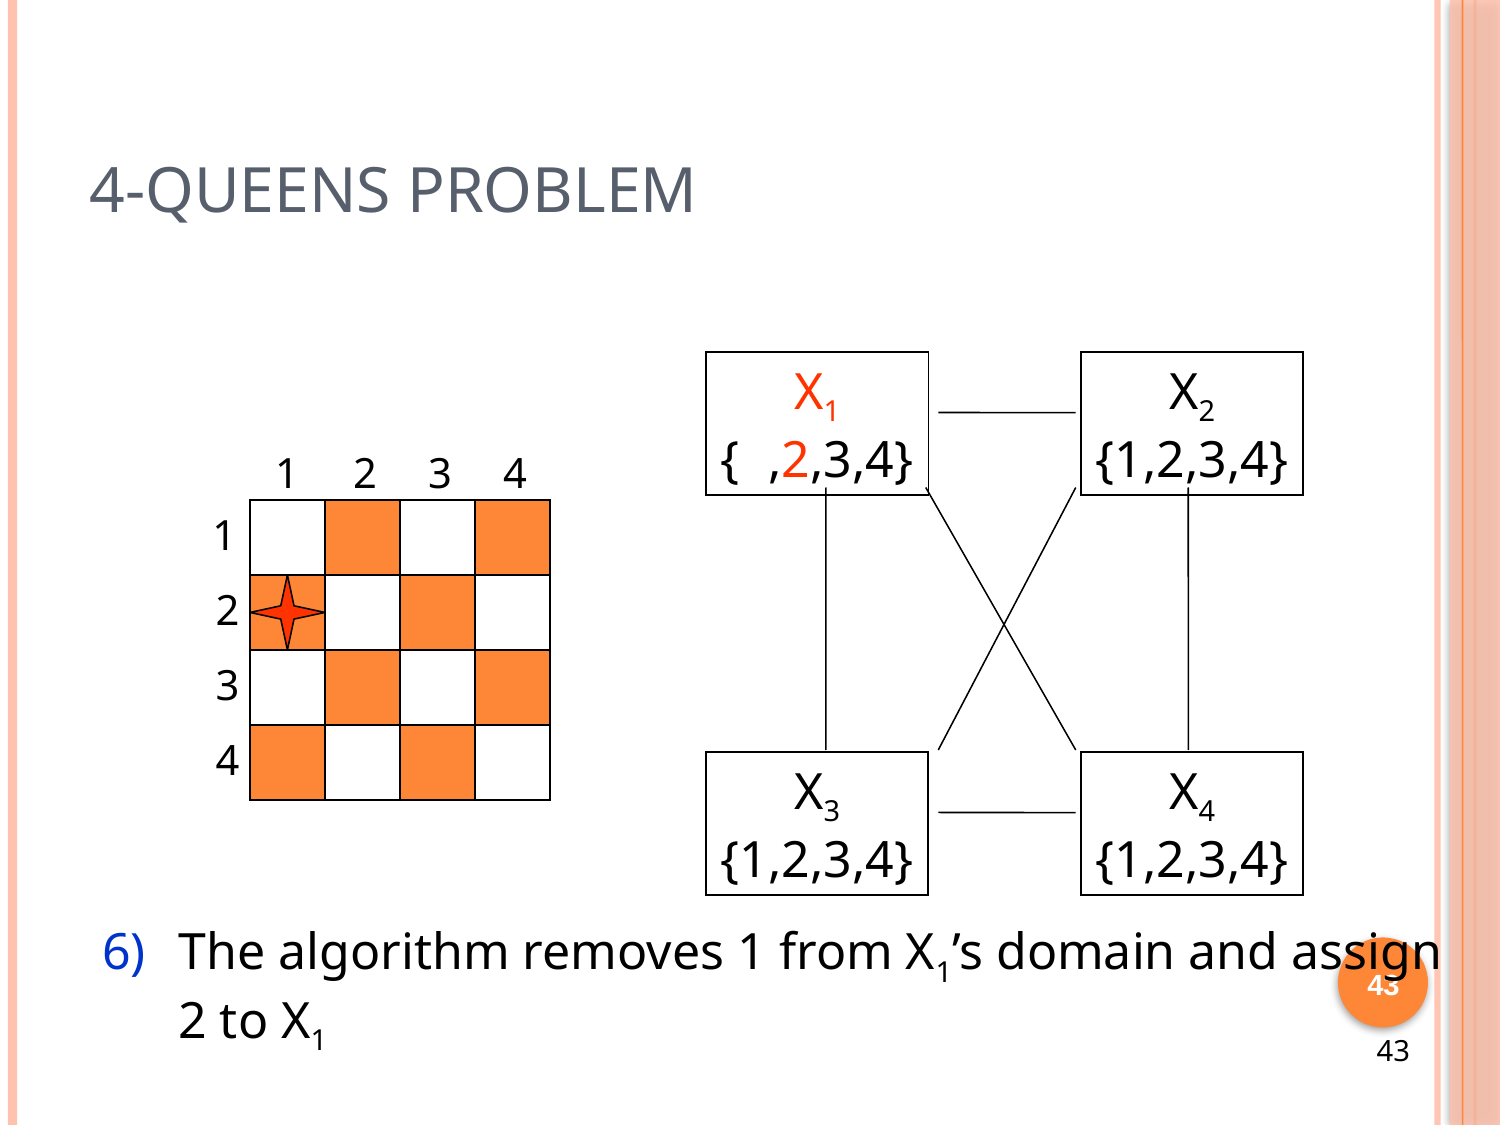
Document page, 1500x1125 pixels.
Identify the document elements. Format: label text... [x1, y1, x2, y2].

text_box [704, 351, 1305, 889]
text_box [199, 438, 551, 801]
title 4-Queens Problem [75, 45, 1300, 233]
text_box The algorithm removes 1 from X1’s domain and assign 2 to X1 [87, 912, 1463, 1064]
text_box 43 [1074, 1024, 1425, 1103]
